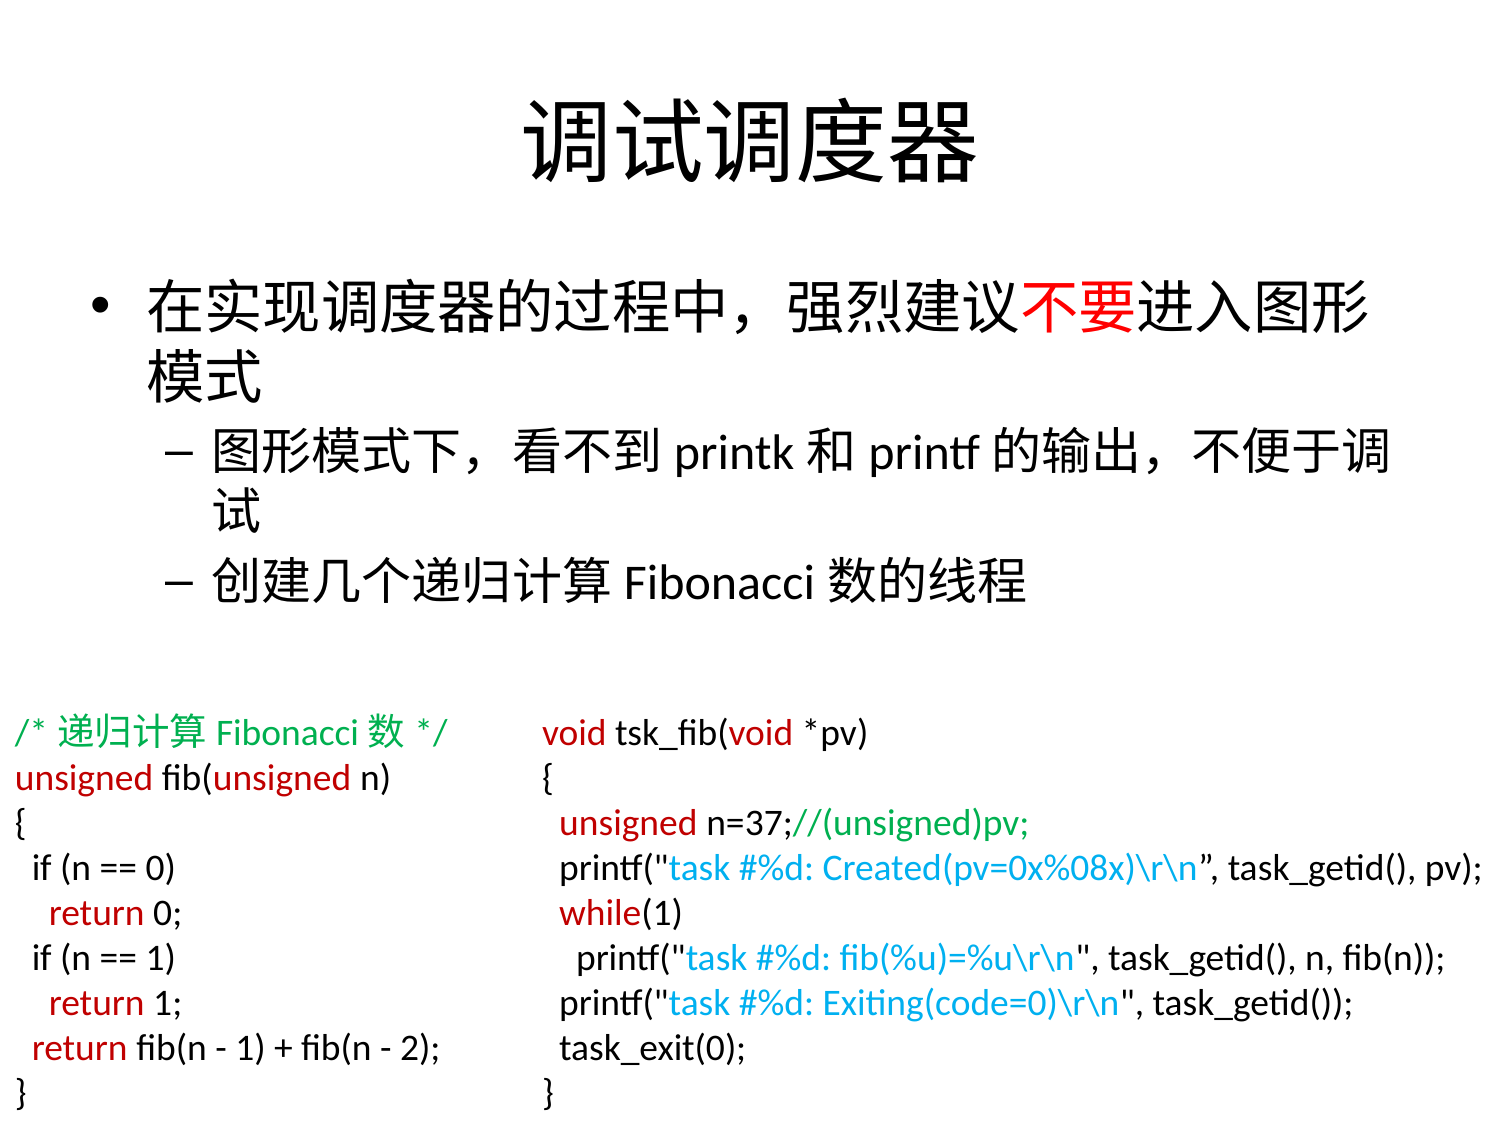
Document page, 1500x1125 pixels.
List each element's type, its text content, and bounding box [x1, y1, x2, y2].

list 在实现调度器的过程中，强烈建议不要进入图形模式 图形模式下，看不到printk和printf的输出，不便于调试 创建几个递归计算Fibonacci数的线程 [75, 262, 1425, 1005]
text_box void tsk_fib(void *pv) { unsigned n=37;//(unsigned)pv; printf("task #%d: Created(pv=0x%08x)\r\n”, task_getid(), pv); while(1) printf("task #%d: fib(%u)=%u\r\n", task_getid(), n, fib(n)); printf("task #%d: Exiting(code=0)\r\n", task_getid()); task_exit(0); } [527, 700, 1500, 1121]
title 调试调度器 [75, 45, 1425, 233]
text_box /*递归计算Fibonacci数*/ unsigned fib(unsigned n) { if (n == 0) return 0; if (n == 1) return 1; return fib(n - 1) + fib(n - 2); } [0, 700, 463, 1121]
